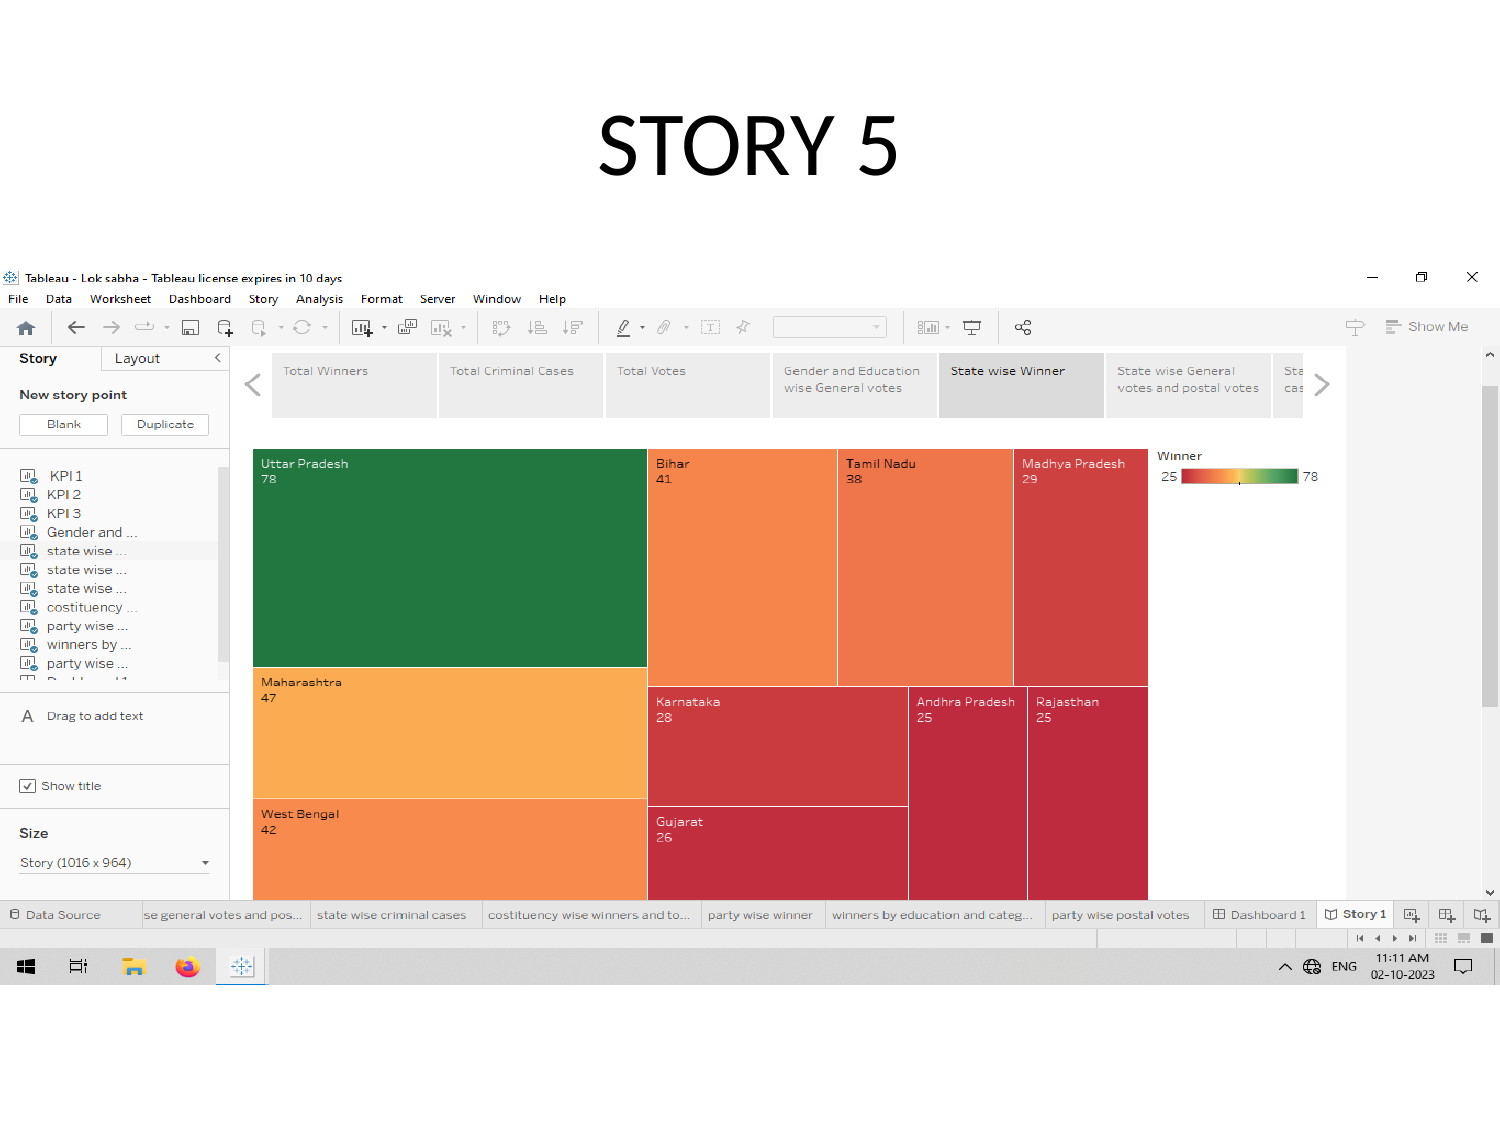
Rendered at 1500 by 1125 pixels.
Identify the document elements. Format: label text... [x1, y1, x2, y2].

title STORY 5 [75, 45, 1425, 233]
picture [0, 266, 1500, 985]
